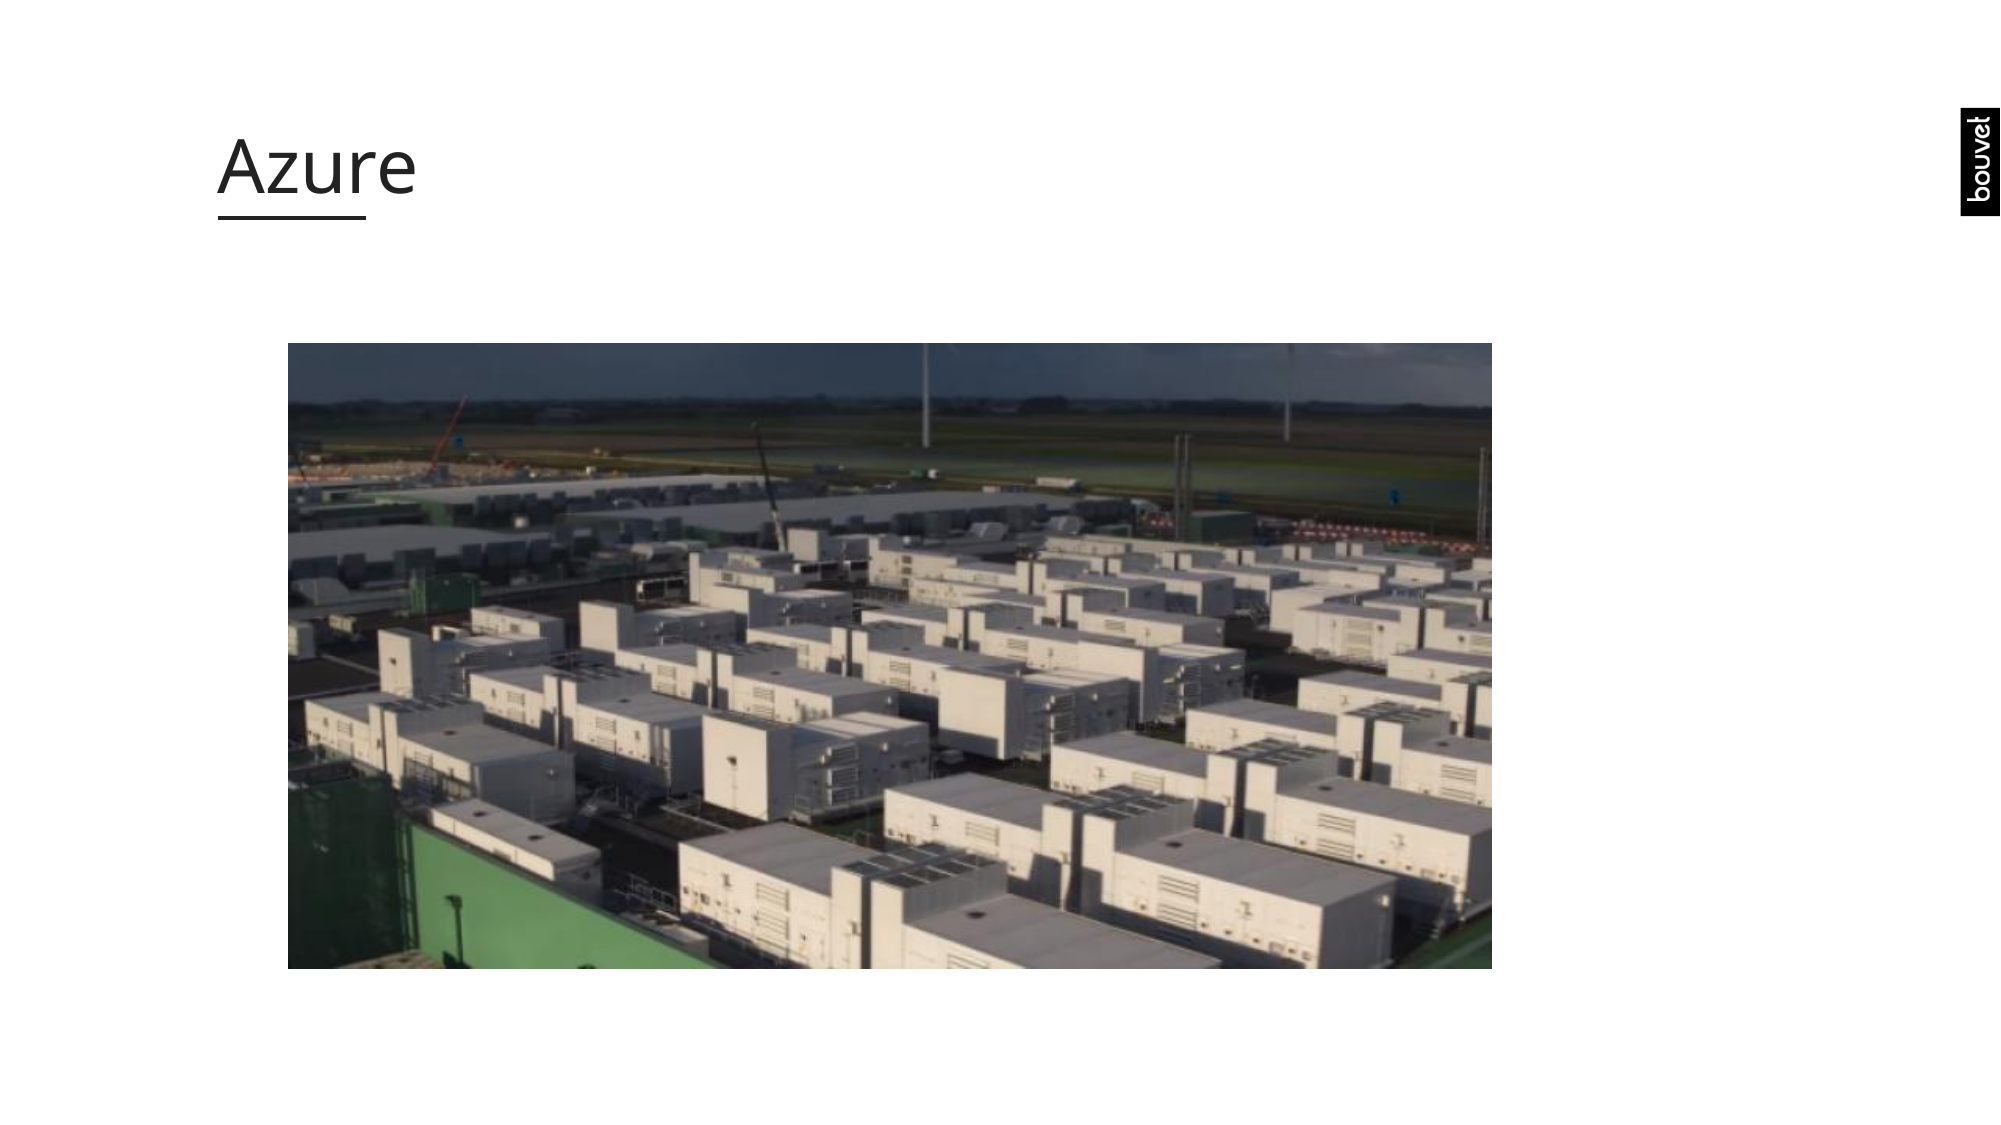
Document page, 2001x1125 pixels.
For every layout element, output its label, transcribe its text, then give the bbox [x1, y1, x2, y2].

title Azure [202, 59, 1867, 218]
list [288, 343, 1492, 969]
